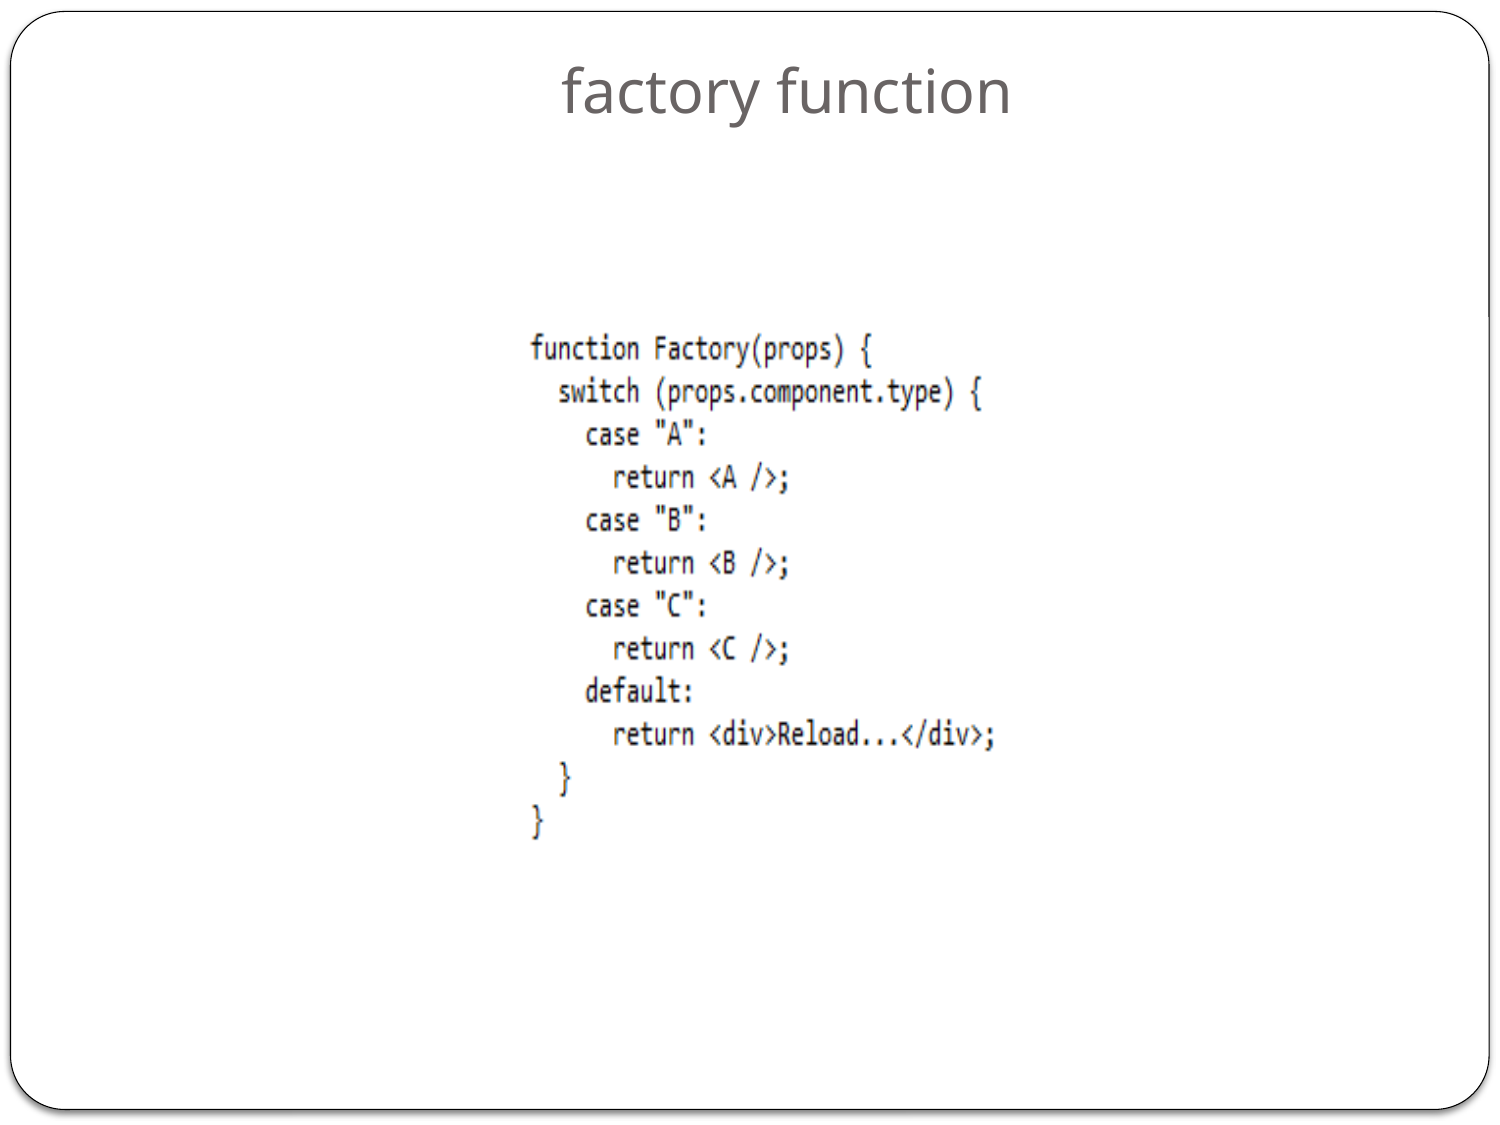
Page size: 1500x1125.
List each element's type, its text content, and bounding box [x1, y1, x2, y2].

title factory function [150, 45, 1425, 141]
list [515, 304, 1126, 985]
